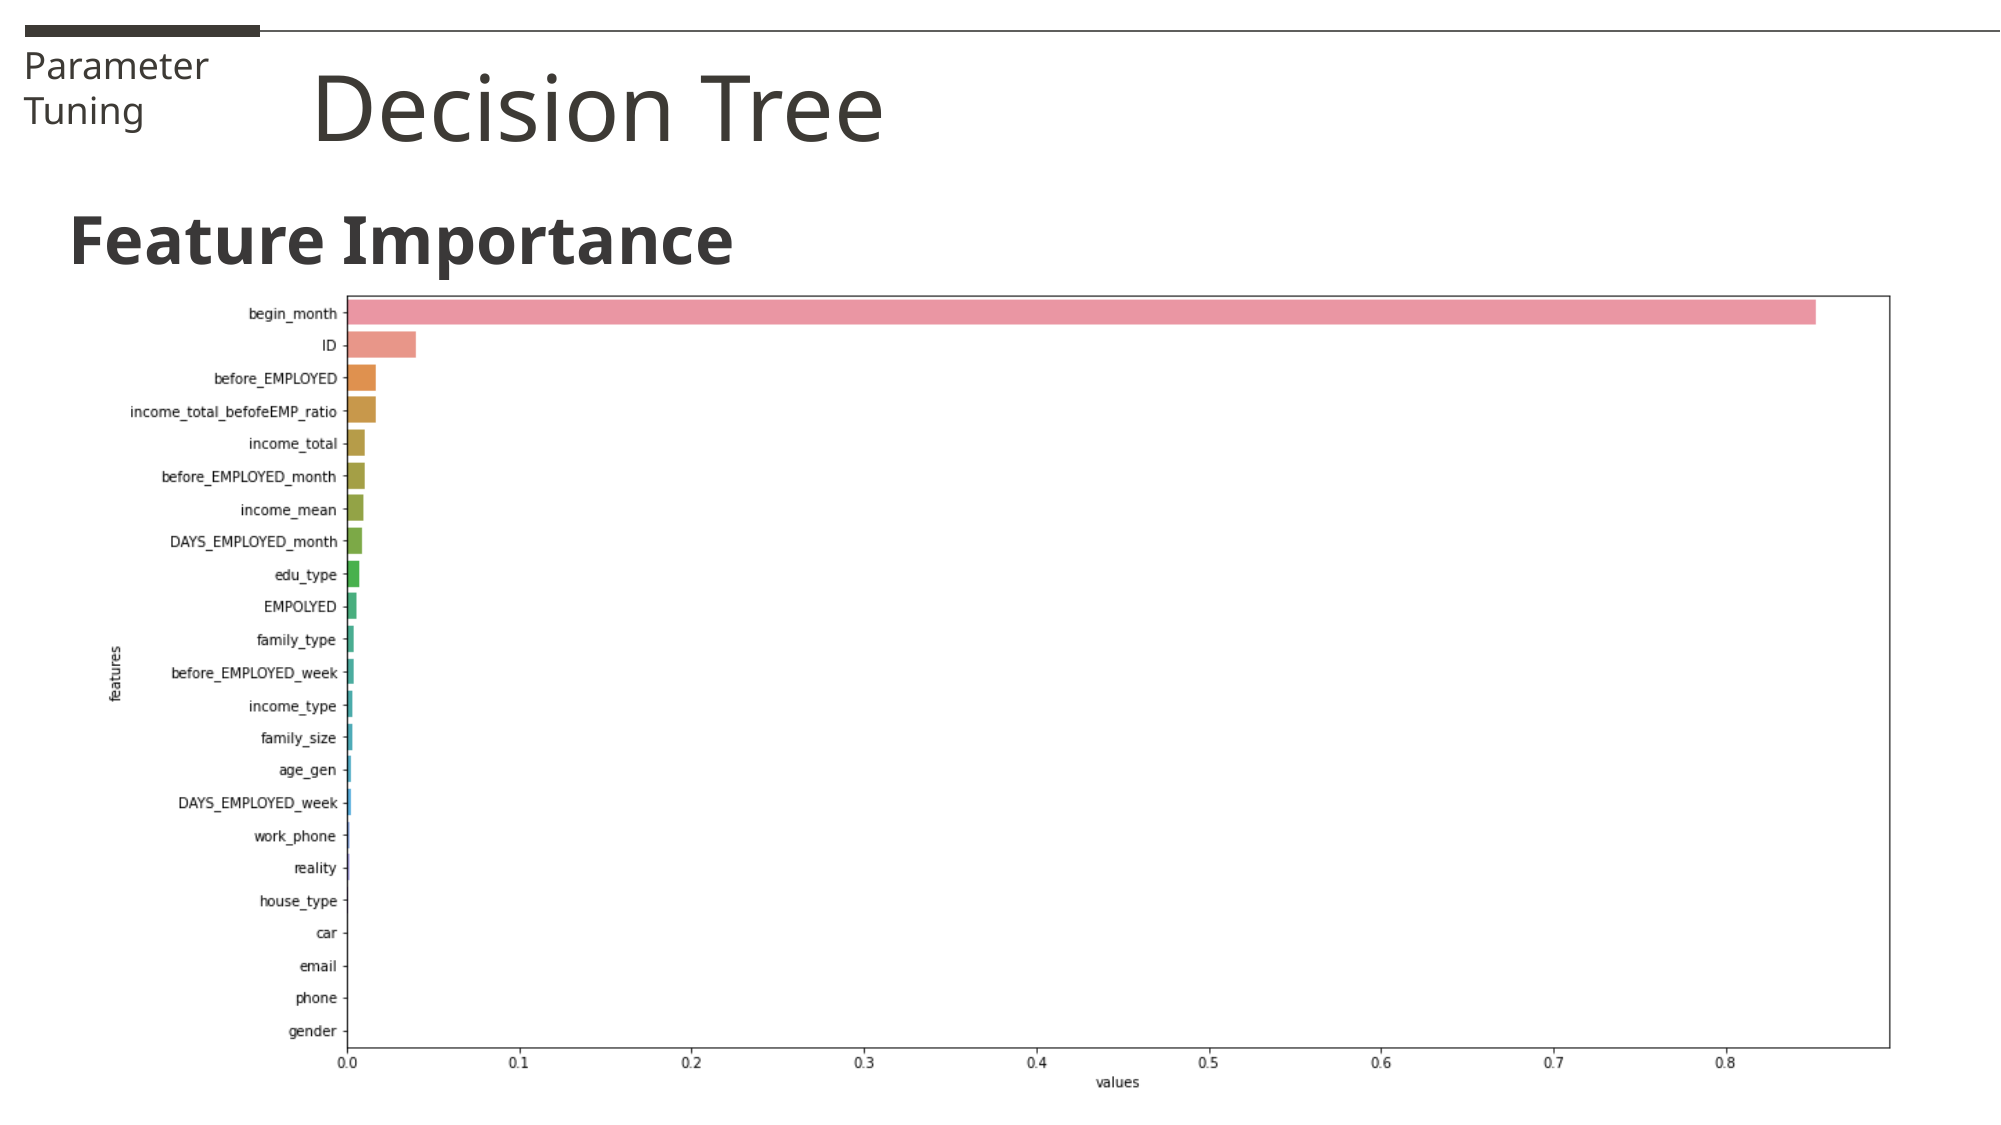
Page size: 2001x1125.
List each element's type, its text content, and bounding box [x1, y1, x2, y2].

picture [101, 285, 1899, 1101]
text_box Parameter Tuning [8, 34, 310, 140]
text_box Feature Importance [53, 190, 2000, 286]
text_box Decision Tree [295, 43, 1596, 168]
